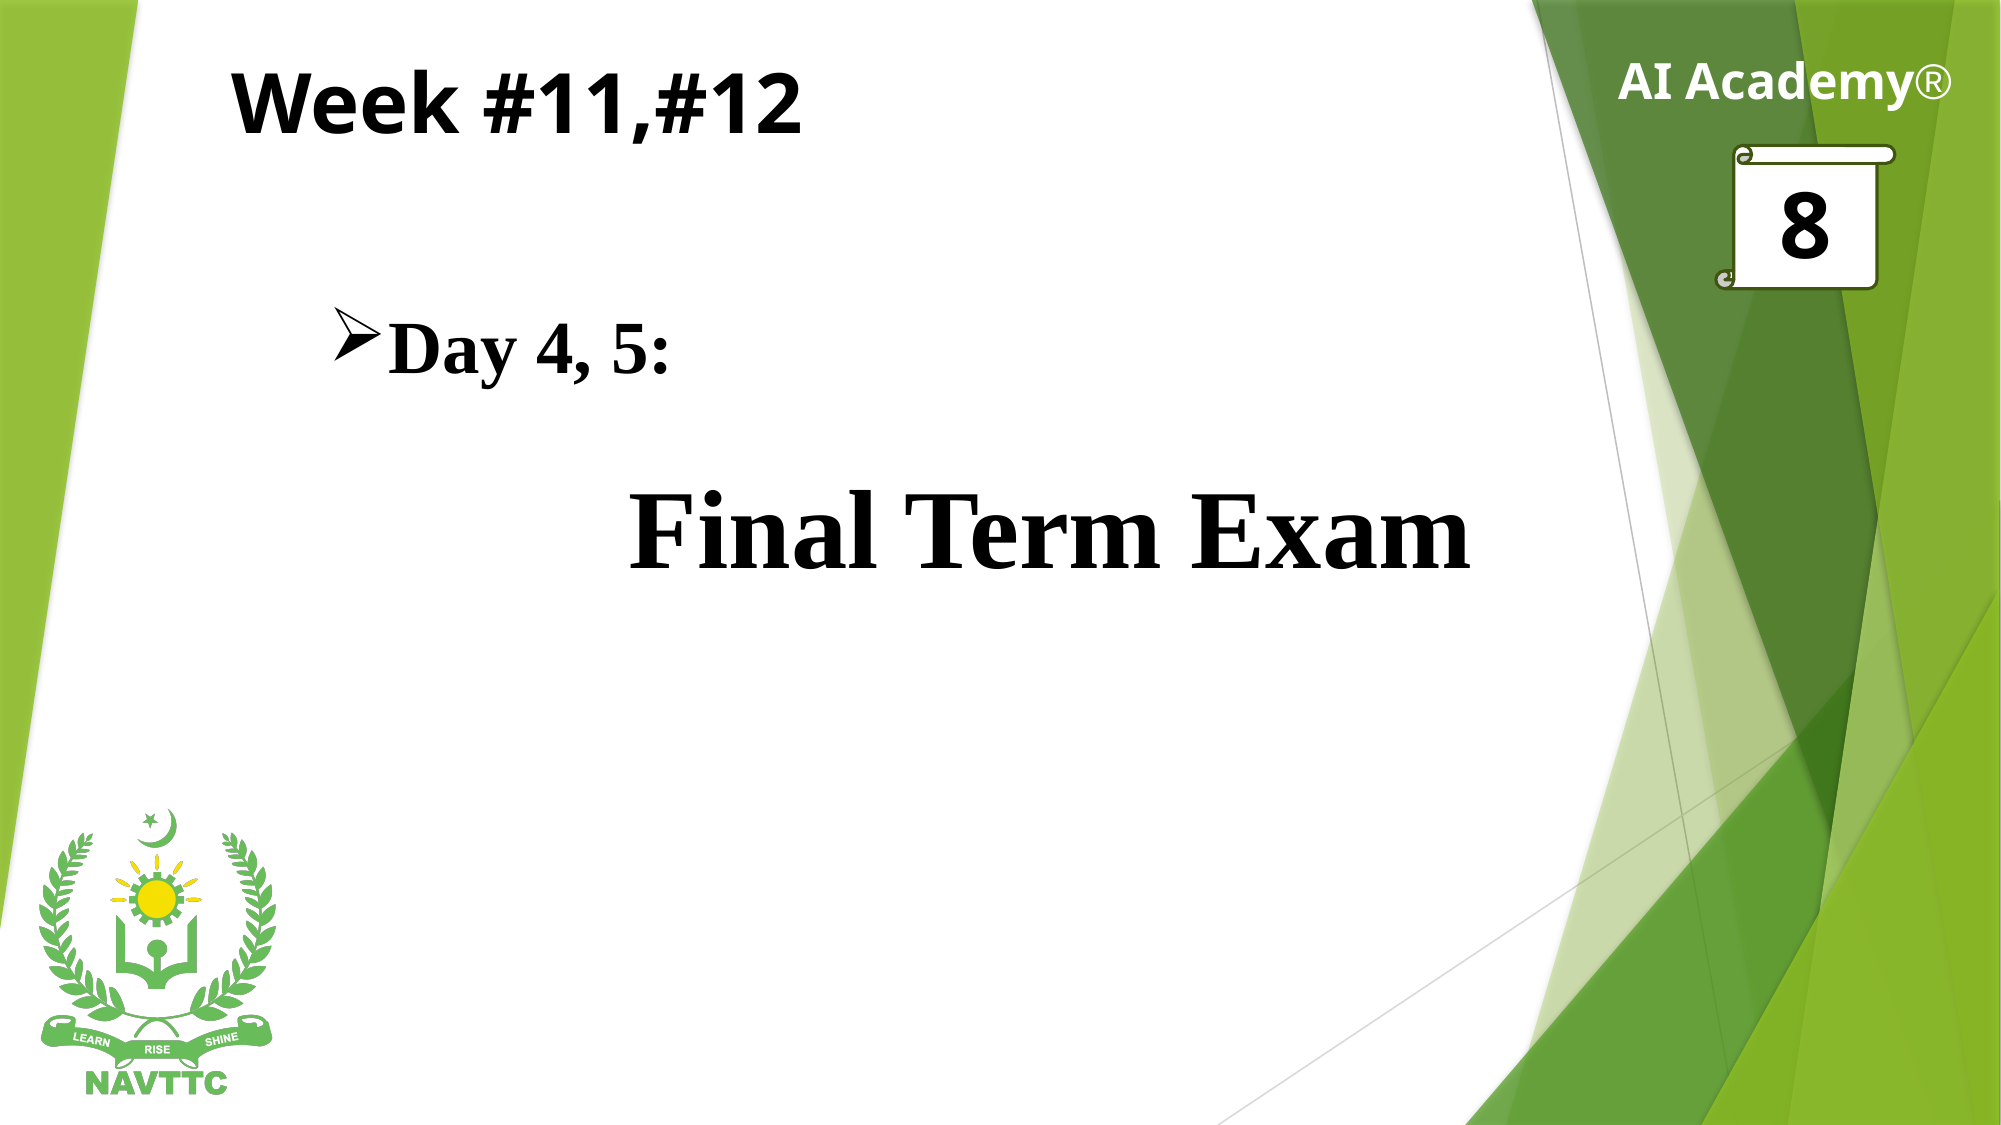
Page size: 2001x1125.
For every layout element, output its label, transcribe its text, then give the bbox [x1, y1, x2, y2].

text_box AI Academy® [1604, 42, 2000, 118]
text_box Day 4, 5: Final Term Exam [314, 246, 1524, 599]
text_box Week #11,#12 [216, 42, 819, 158]
picture [0, 794, 315, 1110]
text_box 8 [1714, 143, 1897, 291]
